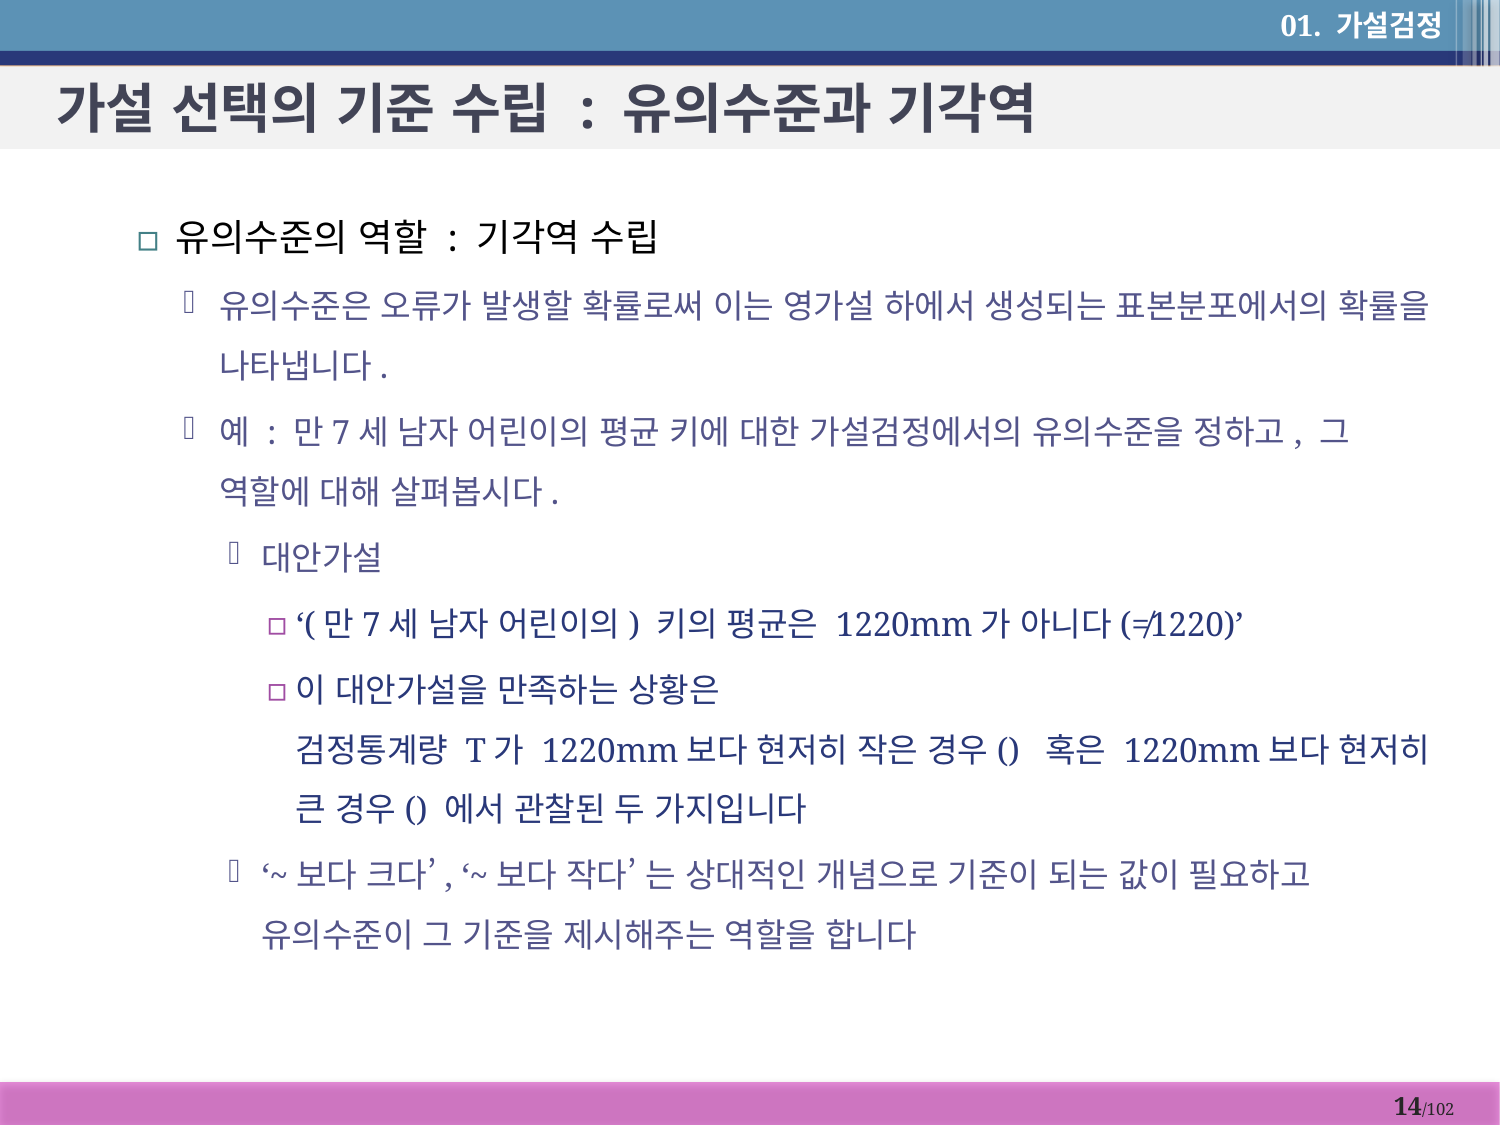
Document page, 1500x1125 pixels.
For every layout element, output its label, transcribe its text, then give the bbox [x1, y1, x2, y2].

text_box [41, 0, 1459, 55]
text_box 01. 가설검정 [820, 0, 1459, 50]
title 가설 선택의 기준 수립 : 유의수준과 기각역 [41, 64, 1459, 149]
